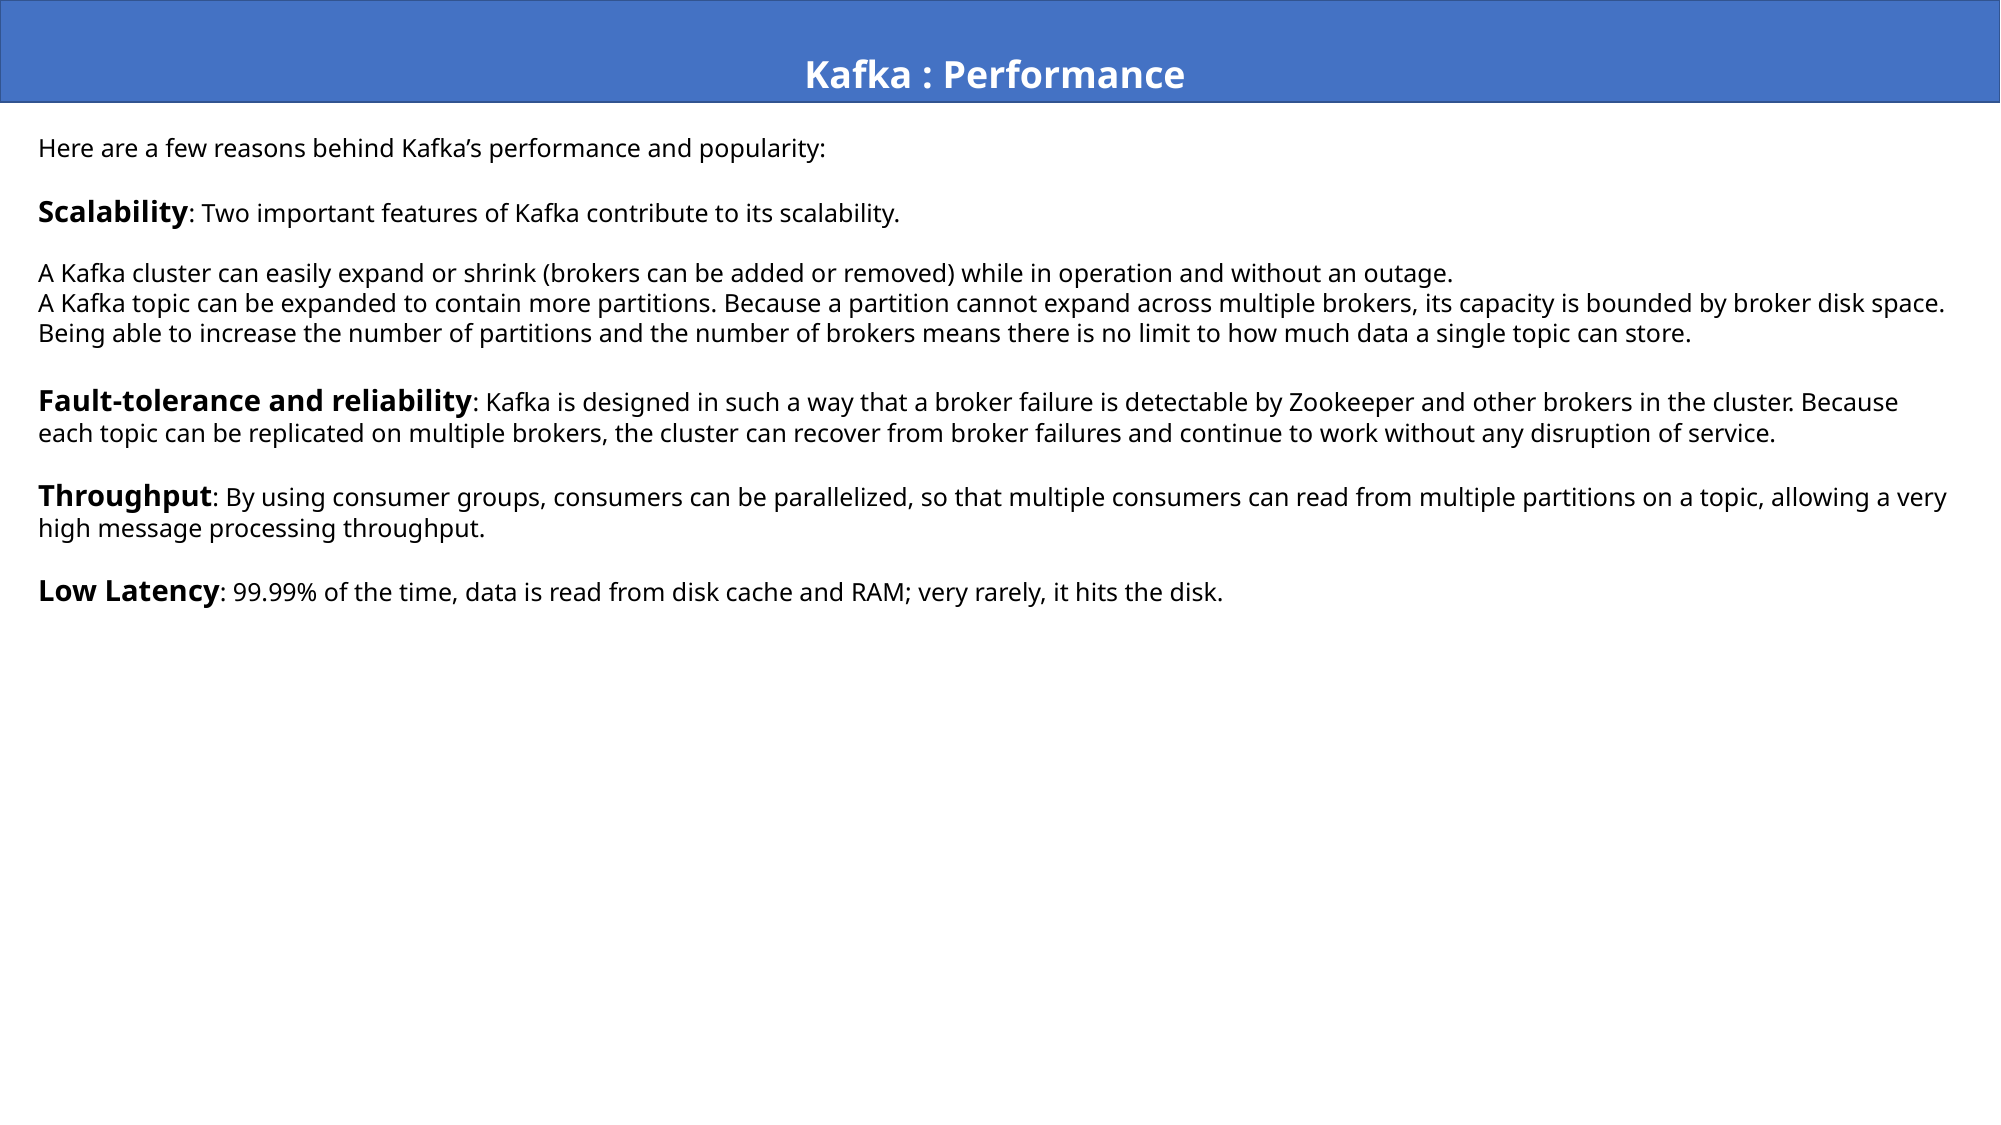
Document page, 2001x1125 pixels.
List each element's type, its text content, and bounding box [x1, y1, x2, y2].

text_box Here are a few reasons behind Kafka’s performance and popularity: Scalability: Two important features of Kafka contribute to its scalability. A Kafka cluster can easily expand or shrink (brokers can be added or removed) while in operation and without an outage. A Kafka topic can be expanded to contain more partitions. Because a partition cannot expand across multiple brokers, its capacity is bounded by broker disk space. Being able to increase the number of partitions and the number of brokers means there is no limit to how much data a single topic can store. Fault-tolerance and reliability: Kafka is designed in such a way that a broker failure is detectable by Zookeeper and other brokers in the cluster. Because each topic can be replicated on multiple brokers, the cluster can recover from broker failures and continue to work without any disruption of service. Throughput: By using consumer groups, consumers can be parallelized, so that multiple consumers can read from multiple partitions on a topic, allowing a very high message processing throughput. Low Latency: 99.99% of the time, data is read from disk cache and RAM; very rarely, it hits the disk. [23, 125, 1977, 615]
text_box Kafka : Performance [0, 0, 2000, 103]
